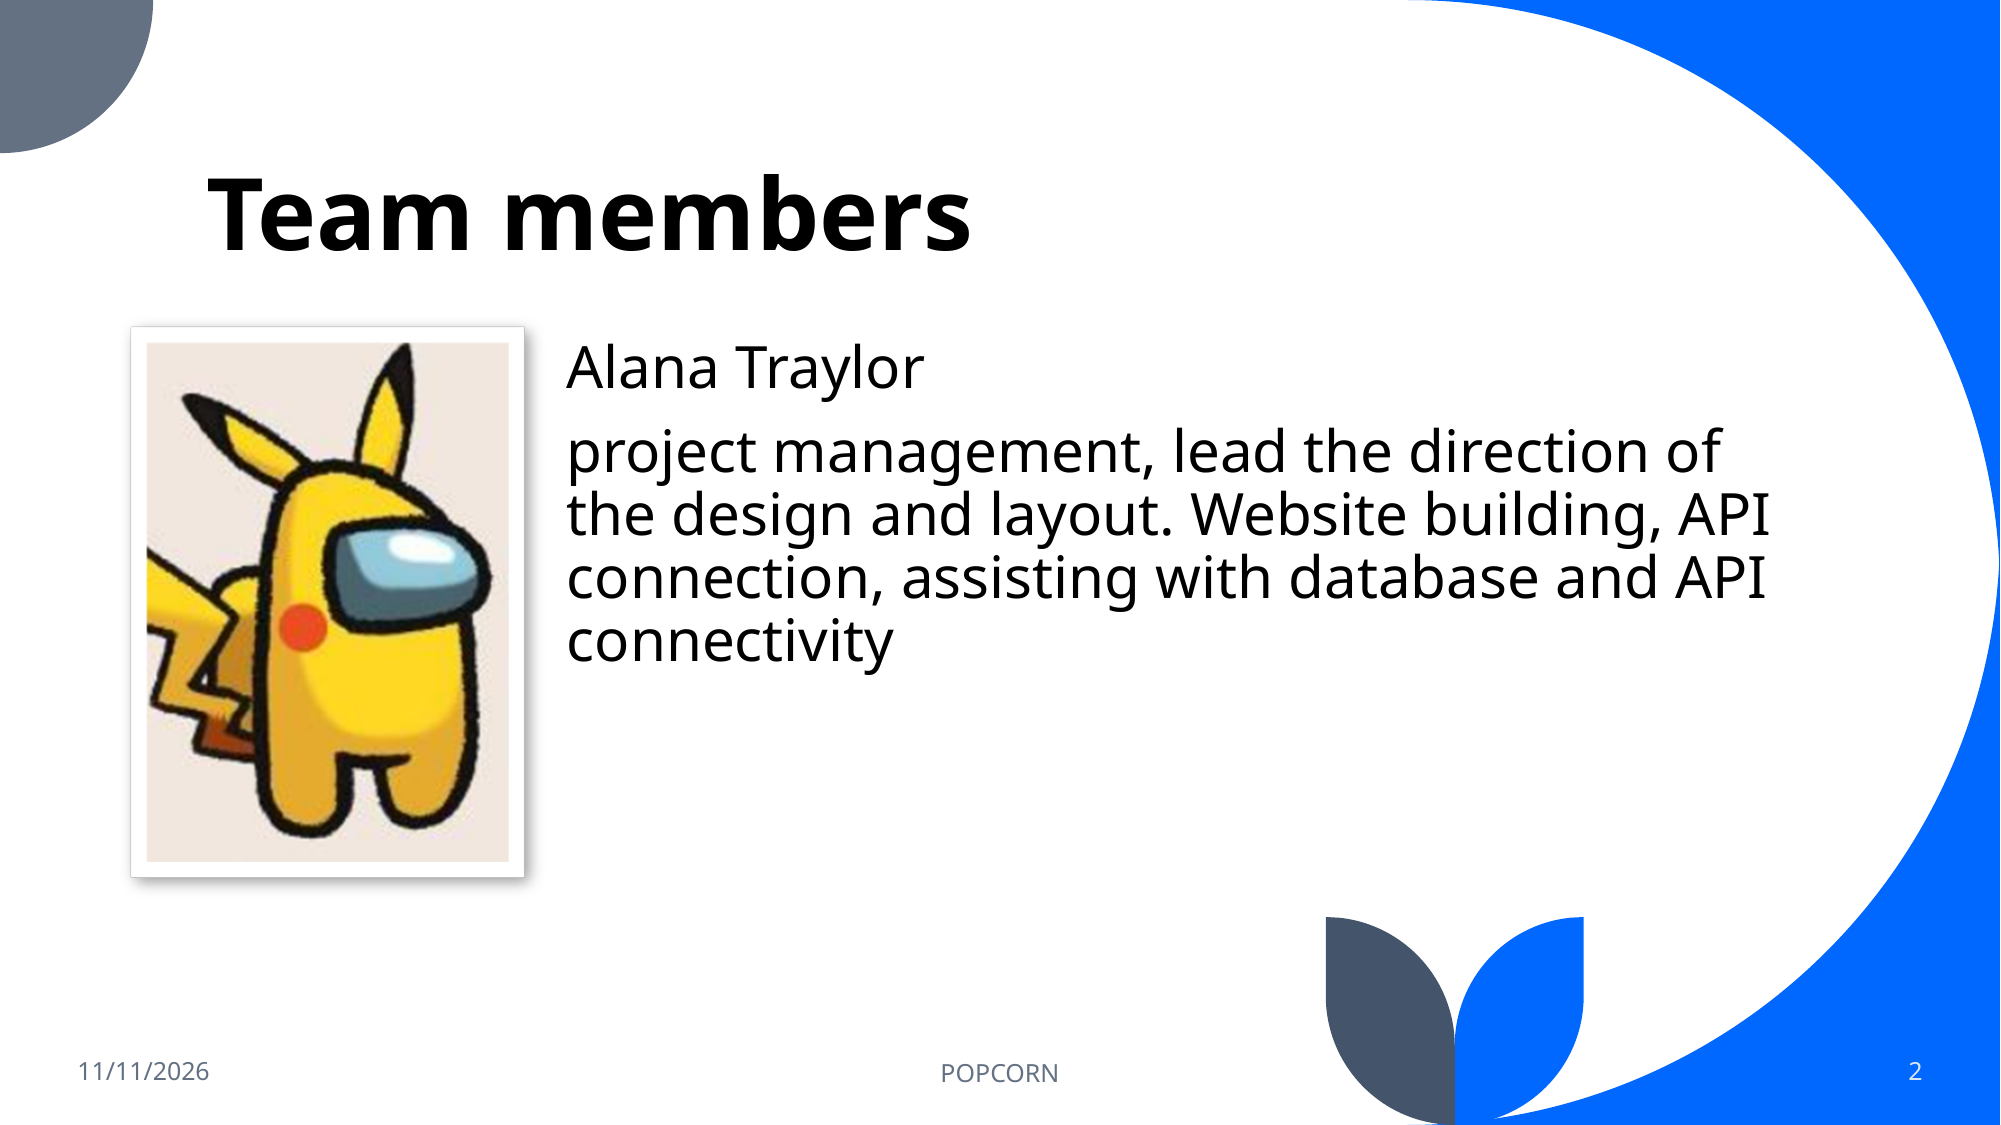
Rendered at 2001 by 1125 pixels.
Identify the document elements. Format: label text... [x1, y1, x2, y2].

footer POPCORN [662, 1042, 1338, 1103]
title Team members [191, 62, 1796, 280]
picture [113, 309, 552, 905]
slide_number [62, 1042, 513, 1103]
slide_number 2 [1665, 1042, 1938, 1103]
list Alana Traylor project management, lead the direction of the design and layout. Website building, API connection, assisting with database and API connectivity [552, 330, 1796, 884]
